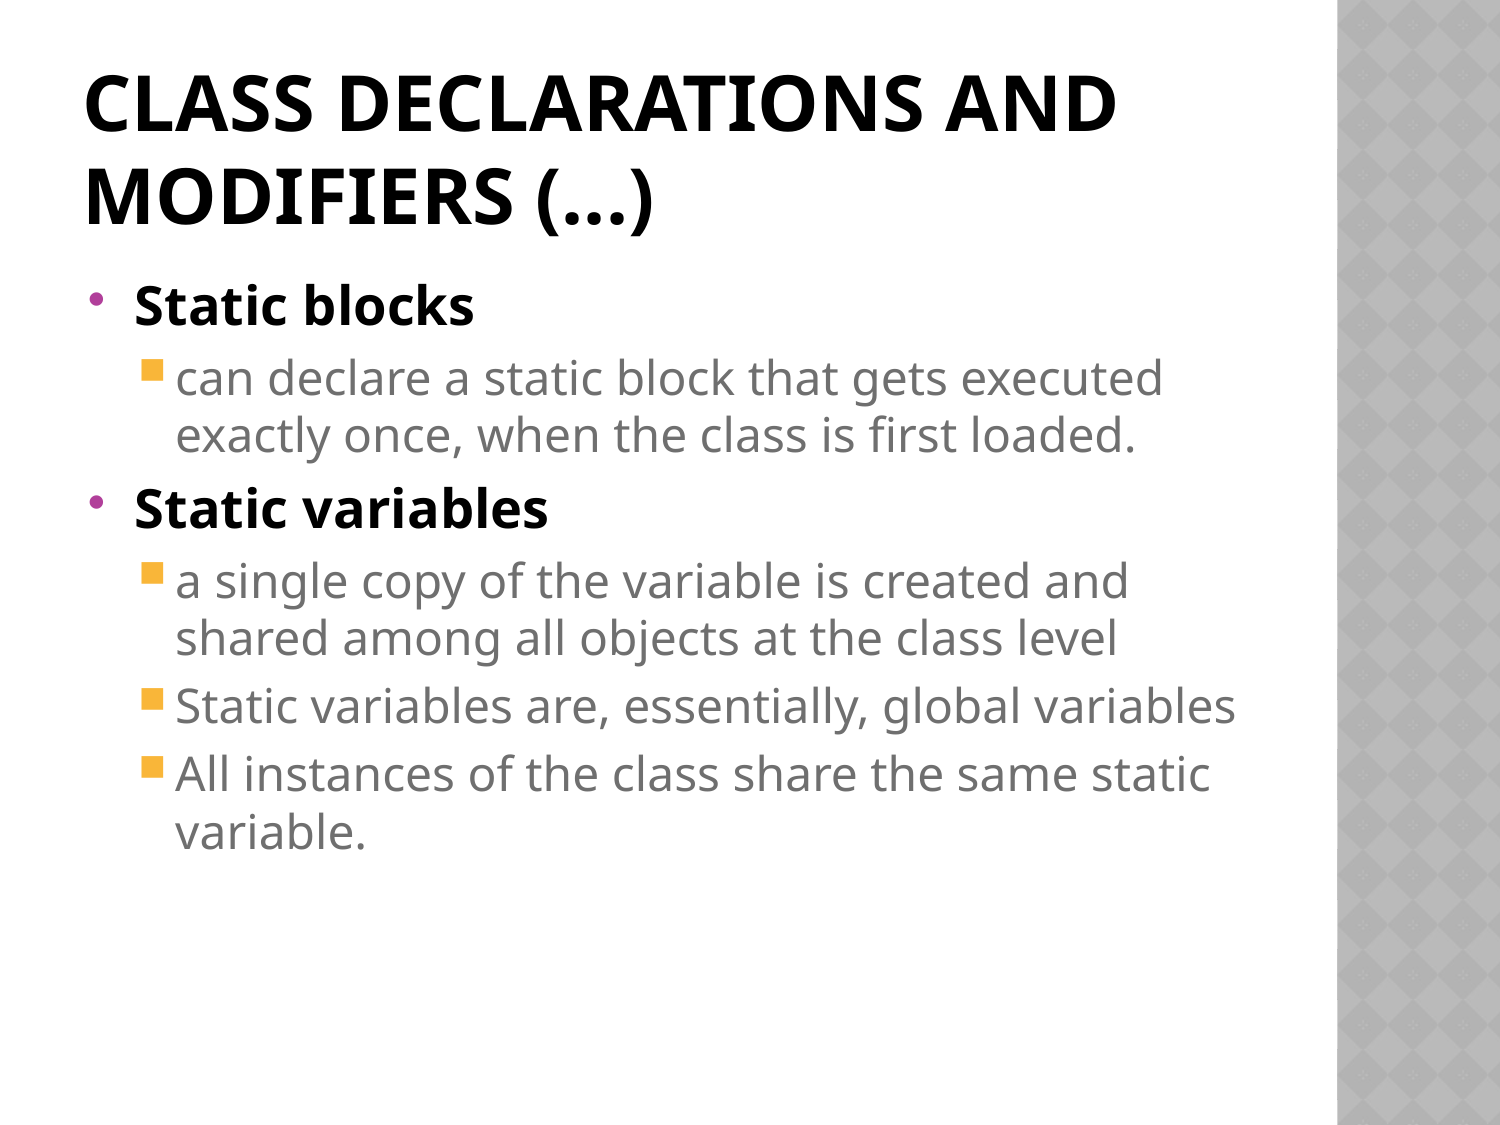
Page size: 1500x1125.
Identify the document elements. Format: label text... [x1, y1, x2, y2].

list Static blocks can declare a static block that gets executed exactly once, when the class is first loaded. Static variables a single copy of the variable is created and shared among all objects at the class level Static variables are, essentially, global variables All instances of the class share the same static variable. [75, 264, 1263, 1059]
title Class Declarations and Modifiers (...) [75, 52, 1263, 240]
